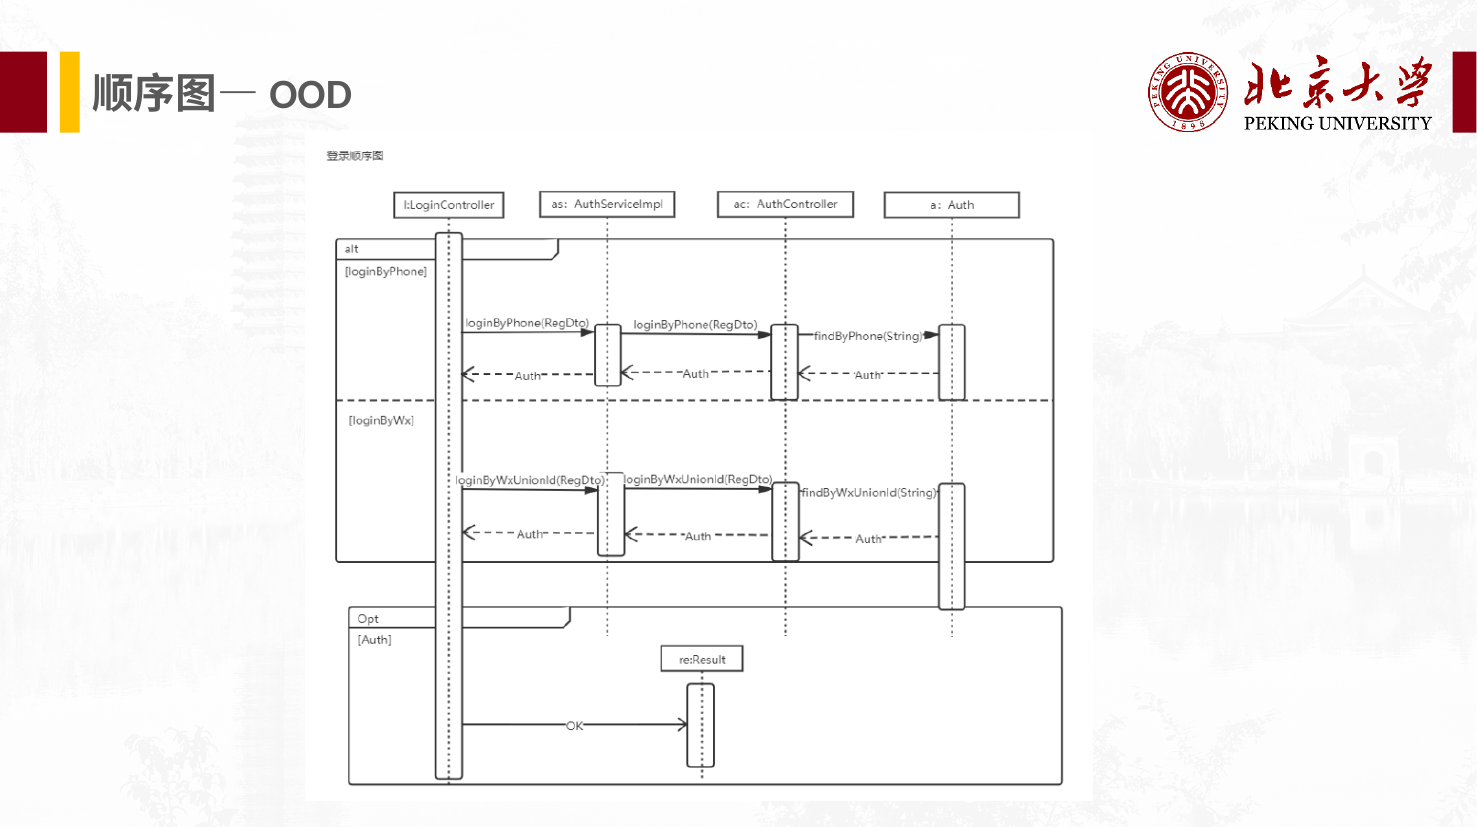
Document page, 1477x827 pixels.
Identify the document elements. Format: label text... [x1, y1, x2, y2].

text_box [1450, 50, 1477, 135]
text_box [58, 50, 82, 135]
text_box [0, 50, 49, 135]
text_box 顺序图—OOD [92, 67, 358, 118]
picture [0, 0, 1477, 827]
